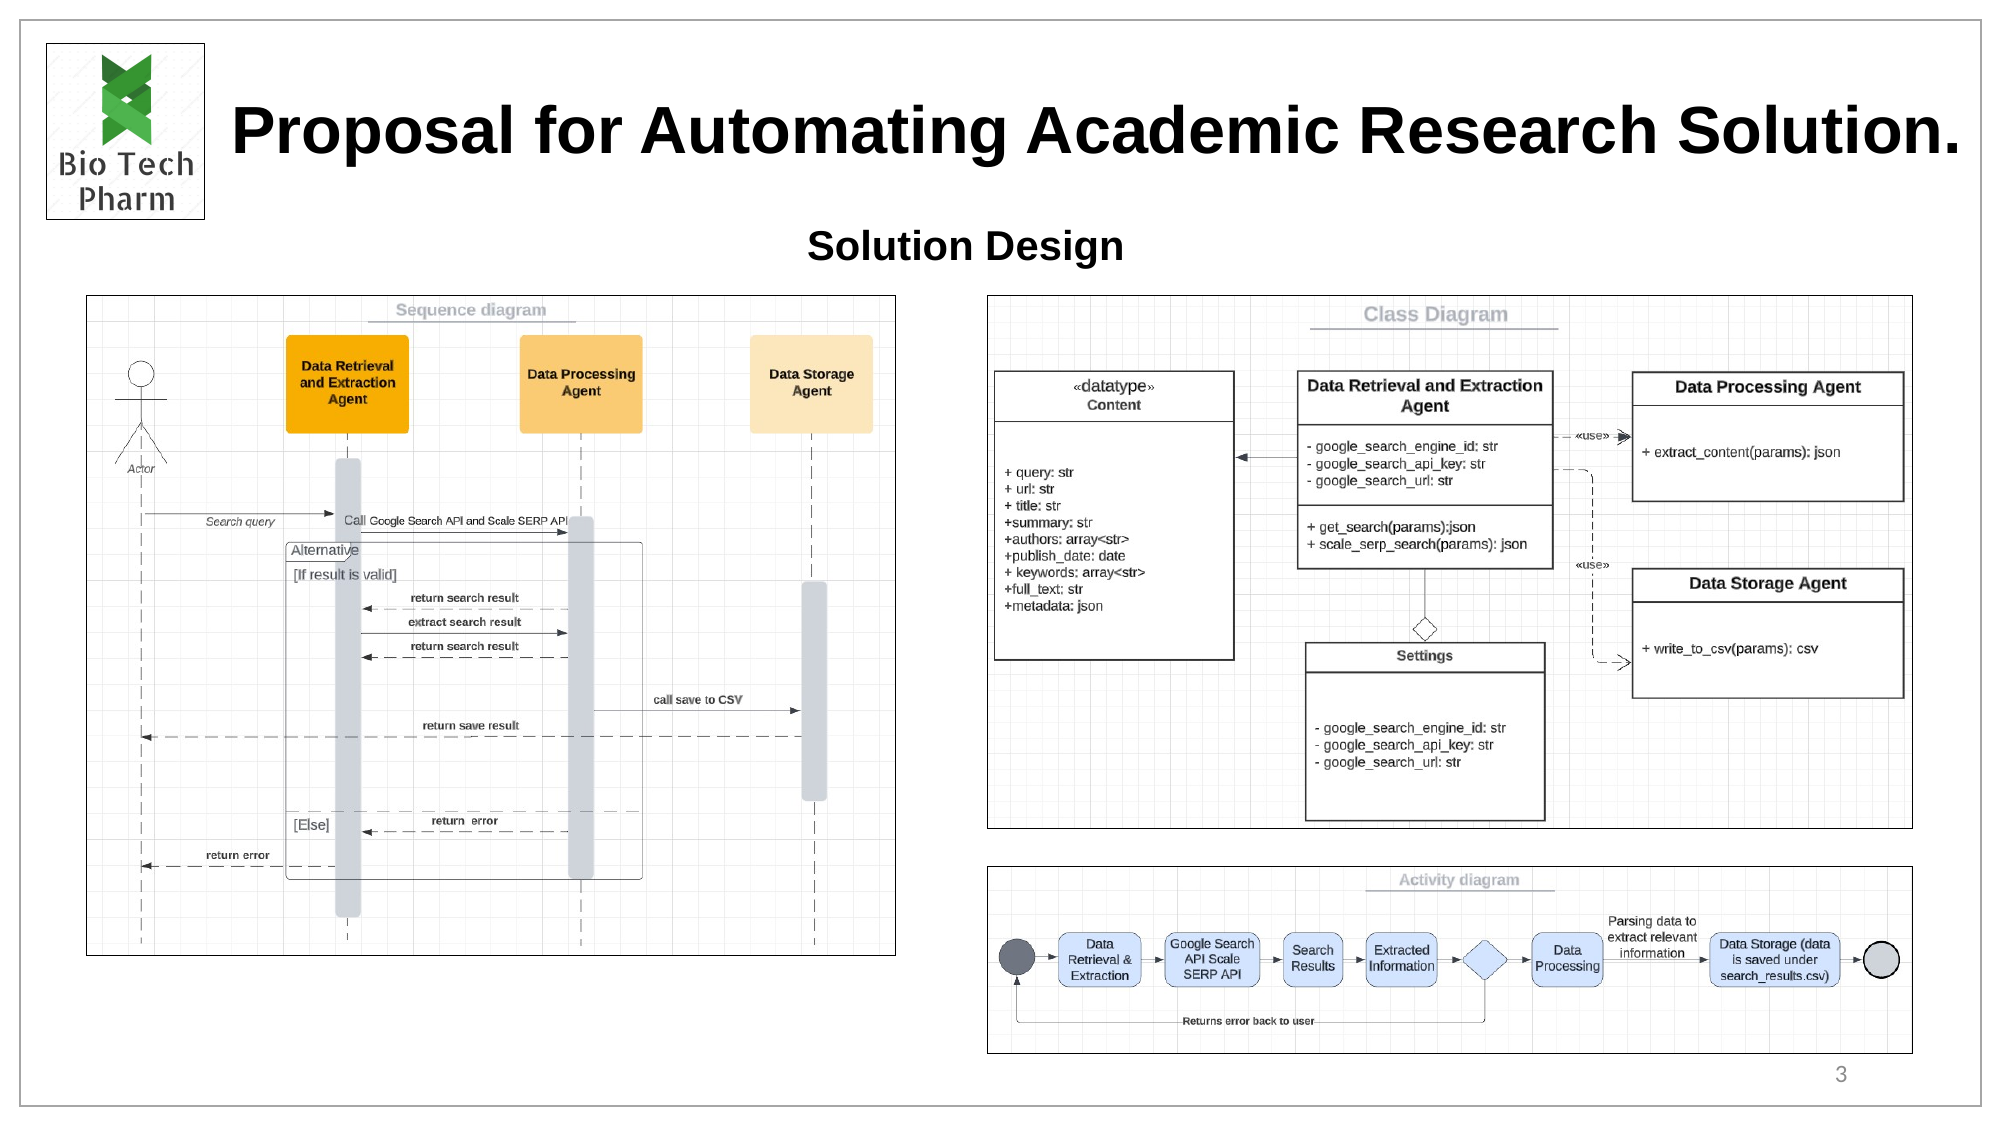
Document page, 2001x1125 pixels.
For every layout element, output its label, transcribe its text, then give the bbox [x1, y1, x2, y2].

text_box Solution Design [792, 210, 1146, 276]
slide_number 3 [1412, 1054, 1863, 1103]
picture [86, 295, 896, 956]
text_box Proposal for Automating Academic Research Solution. [216, 79, 1992, 219]
text_box [19, 19, 1982, 1107]
picture [46, 43, 205, 219]
picture [987, 866, 1913, 1054]
picture [987, 295, 1913, 829]
